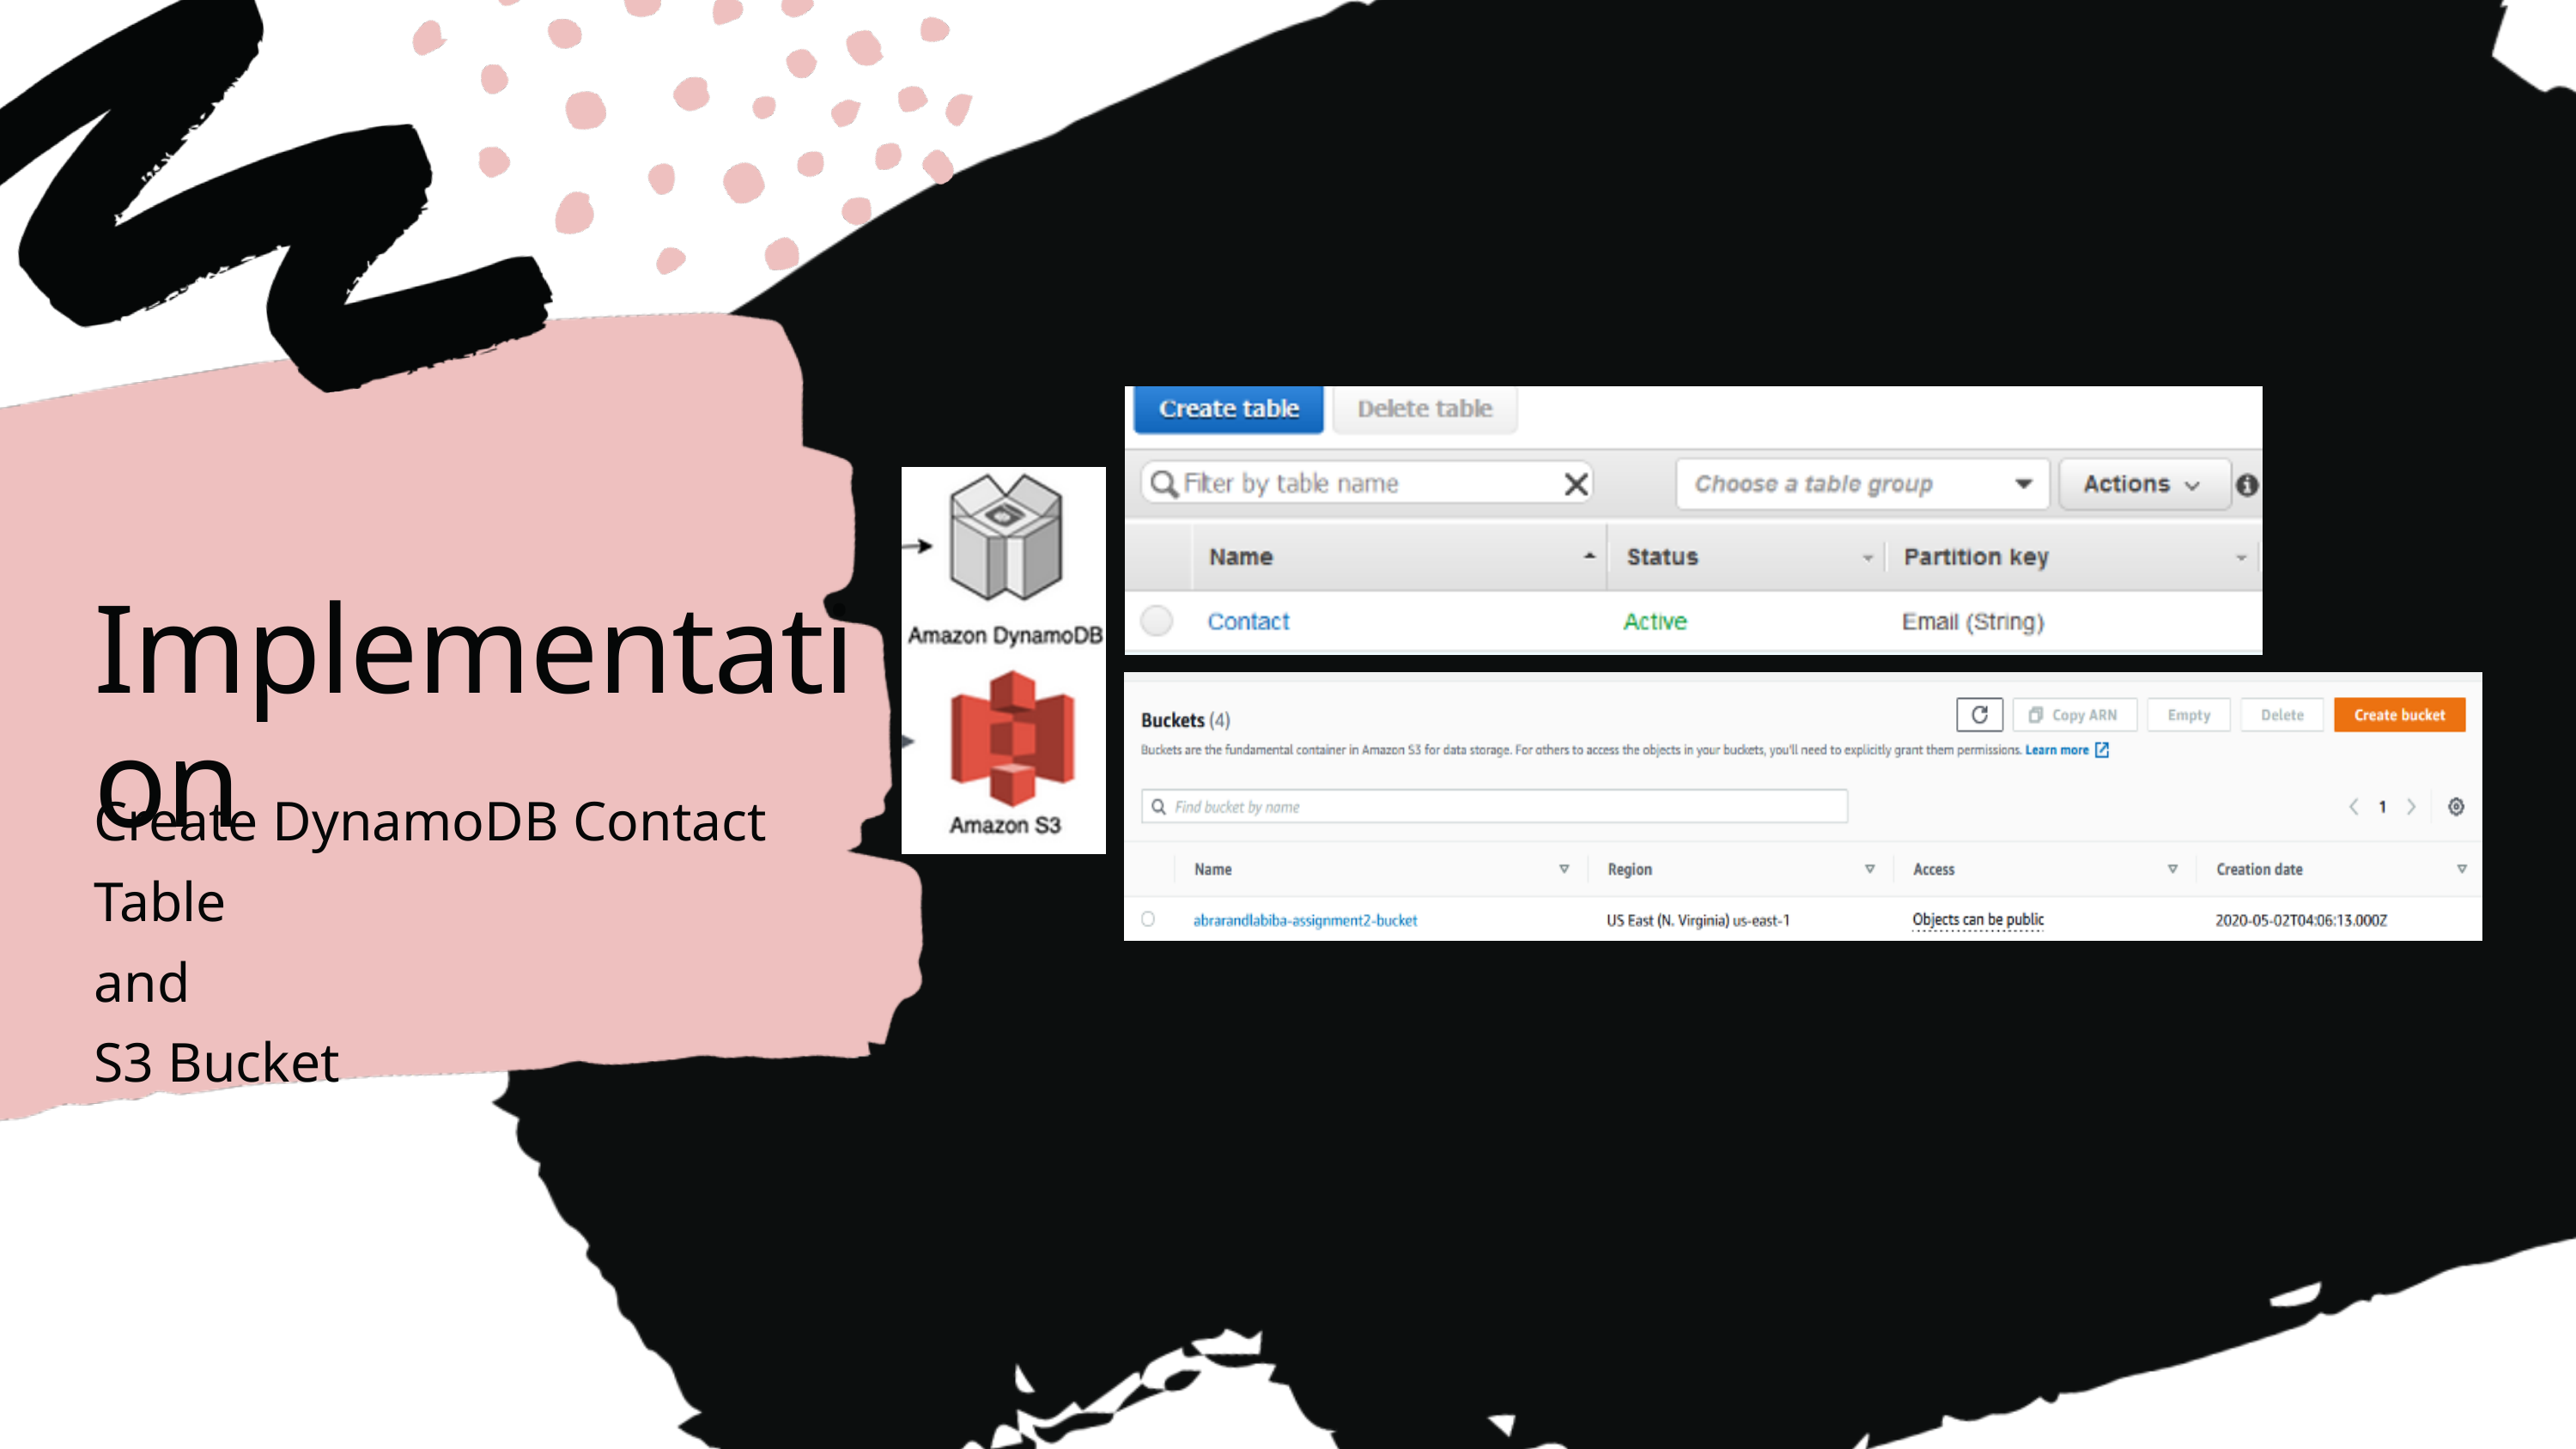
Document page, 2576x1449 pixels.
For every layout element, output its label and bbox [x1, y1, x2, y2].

picture [0, 0, 2576, 1449]
text_box [94, 583, 891, 1090]
